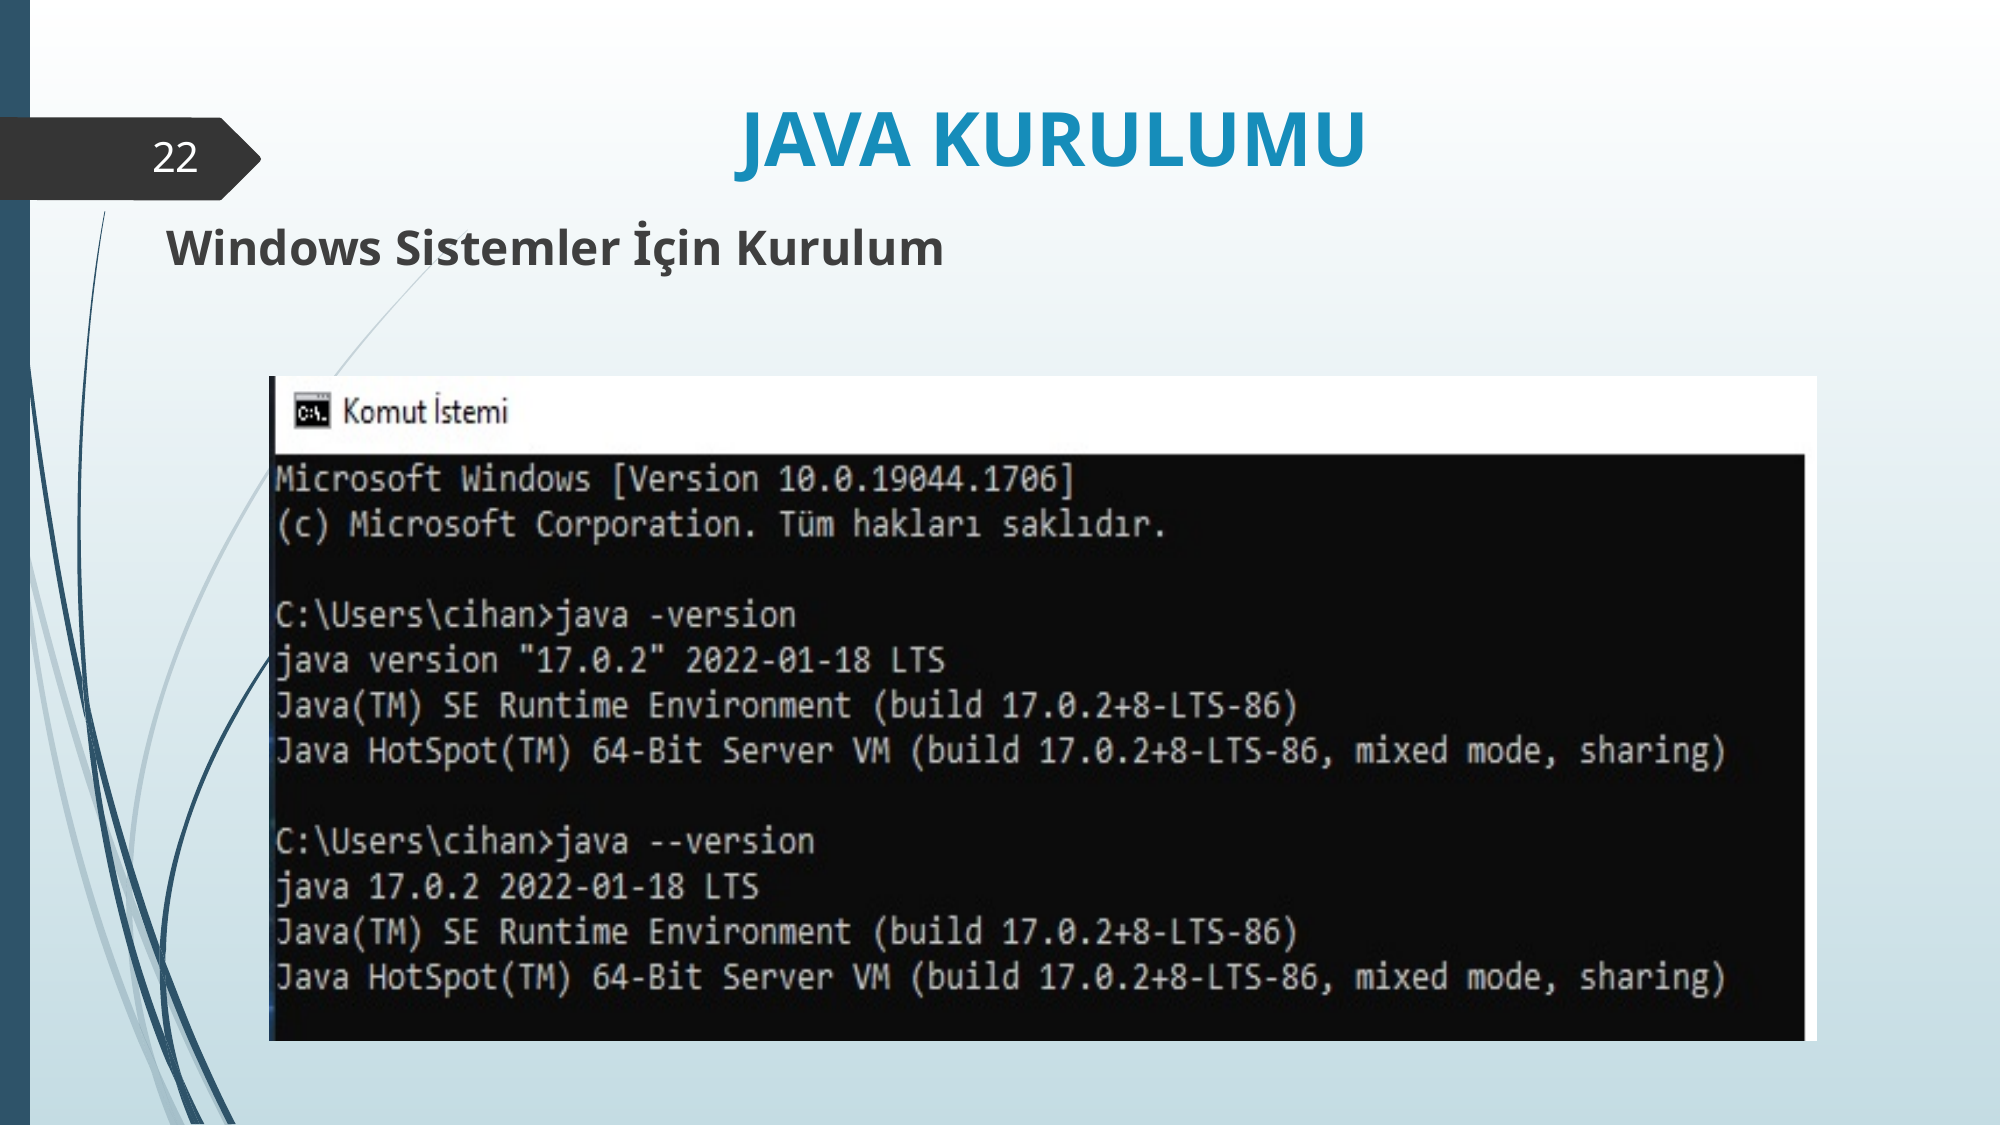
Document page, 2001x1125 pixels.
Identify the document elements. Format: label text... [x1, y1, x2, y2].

picture [268, 376, 1817, 1042]
text_box Windows Sistemler İçin Kurulum [151, 209, 2000, 1125]
title JAVA KURULUMU [323, 84, 1786, 209]
slide_number 22 [87, 129, 216, 190]
